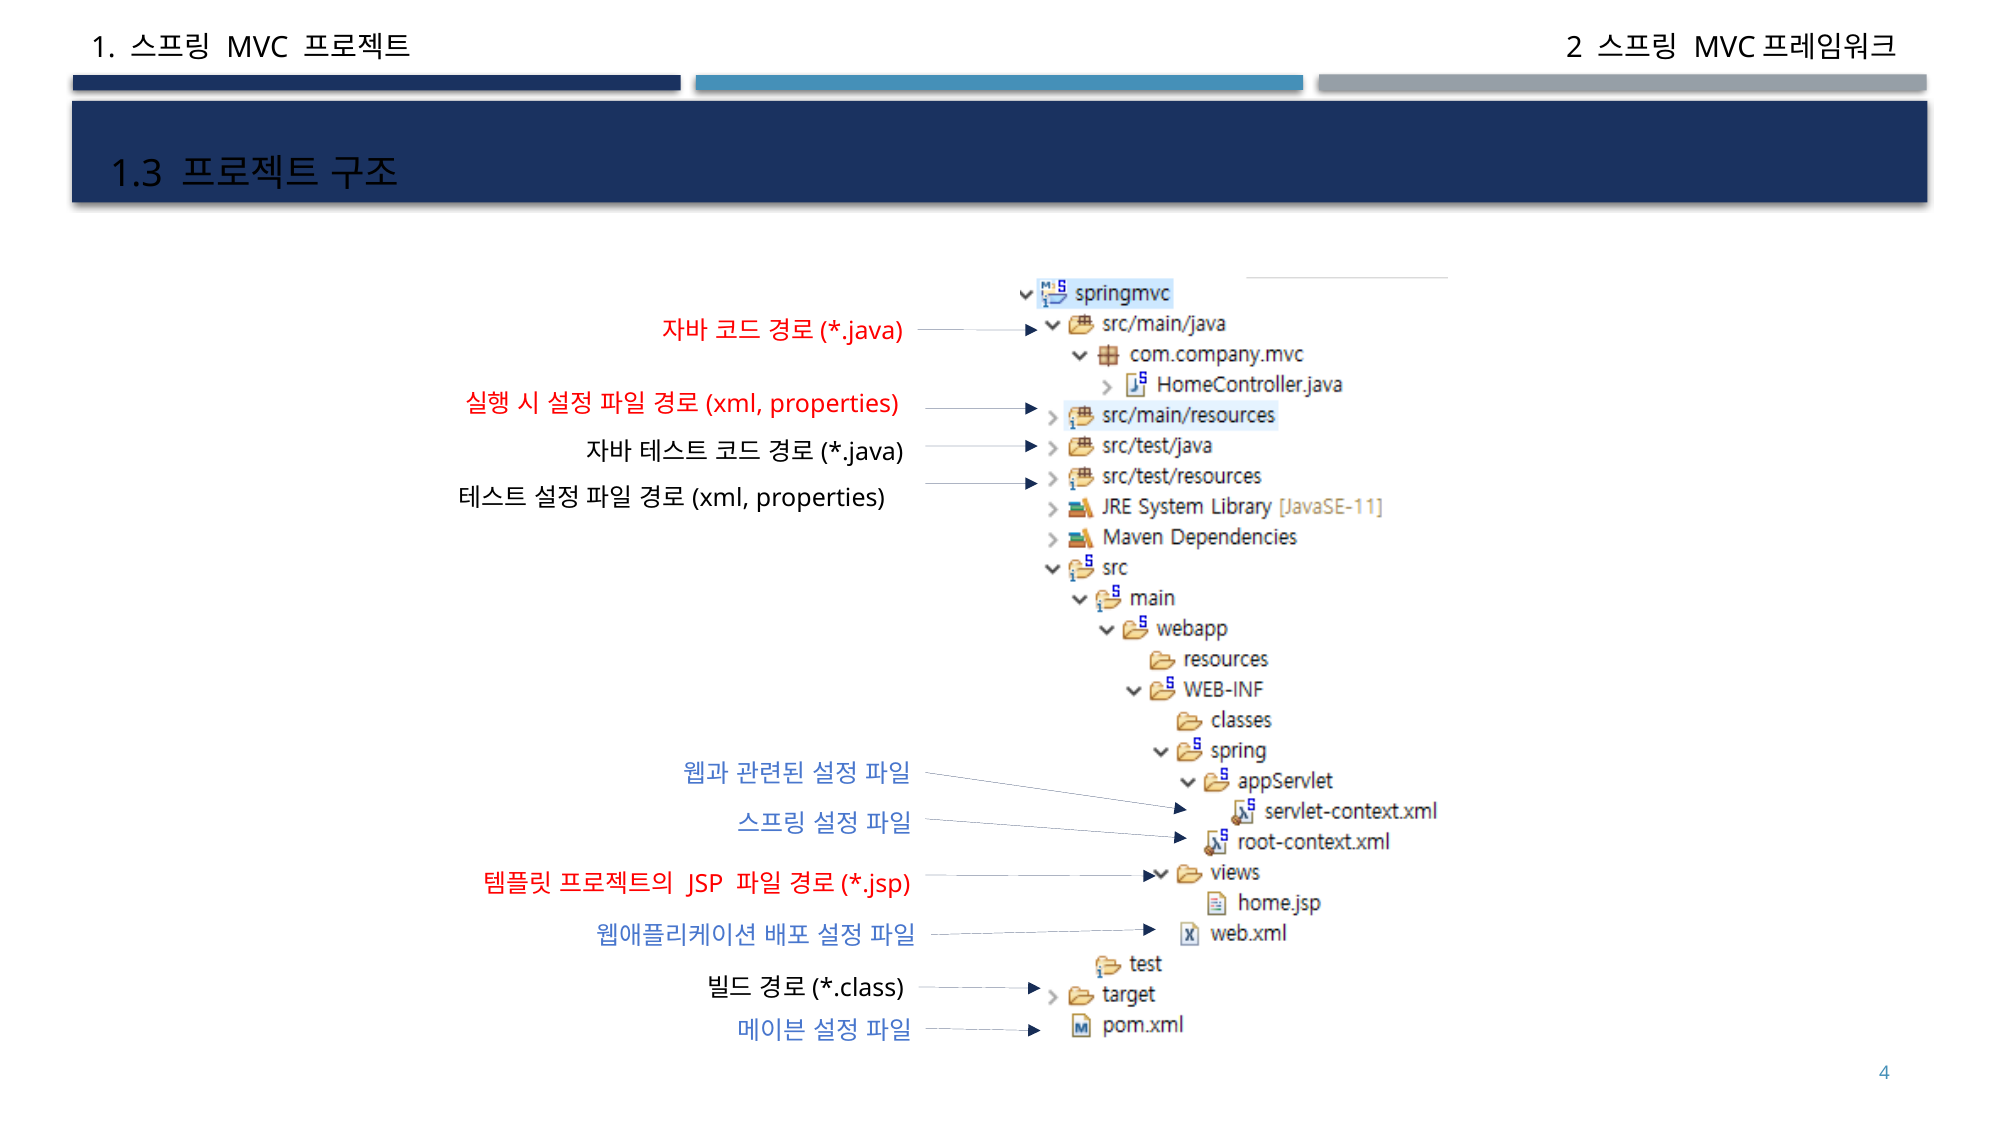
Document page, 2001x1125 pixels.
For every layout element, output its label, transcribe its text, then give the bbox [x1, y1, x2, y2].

text_box 스프링 설정 파일 [722, 800, 928, 845]
text_box 빌드 경로(*.class) [692, 964, 919, 1010]
text_box 자바 코드 경로(*.java) [647, 307, 918, 353]
text_box 메이븐 설정 파일 [722, 1007, 928, 1052]
text_box 자바 테스트 코드 경로(*.java) [571, 428, 919, 473]
text_box 1. 스프링 MVC 프로젝트 [76, 20, 677, 71]
text_box 웹애플리케이션 배포 설정 파일 [581, 912, 932, 957]
slide_number <숫자> [1732, 1043, 1905, 1104]
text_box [924, 771, 1188, 811]
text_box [924, 1027, 1042, 1032]
text_box 템플릿 프로젝트의 JSP 파일 경로(*.jsp) [468, 859, 926, 905]
text_box 웹과 관련된 설정 파일 [668, 750, 927, 795]
text_box 실행 시 설정 파일 경로(xml, properties) [449, 380, 914, 425]
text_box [945, 928, 1157, 936]
text_box 테스트 설정 파일 경로(xml, properties) [442, 474, 900, 519]
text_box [924, 818, 1188, 839]
picture [1019, 276, 1449, 1046]
title 1.3 프로젝트 구조 [95, 115, 1905, 202]
